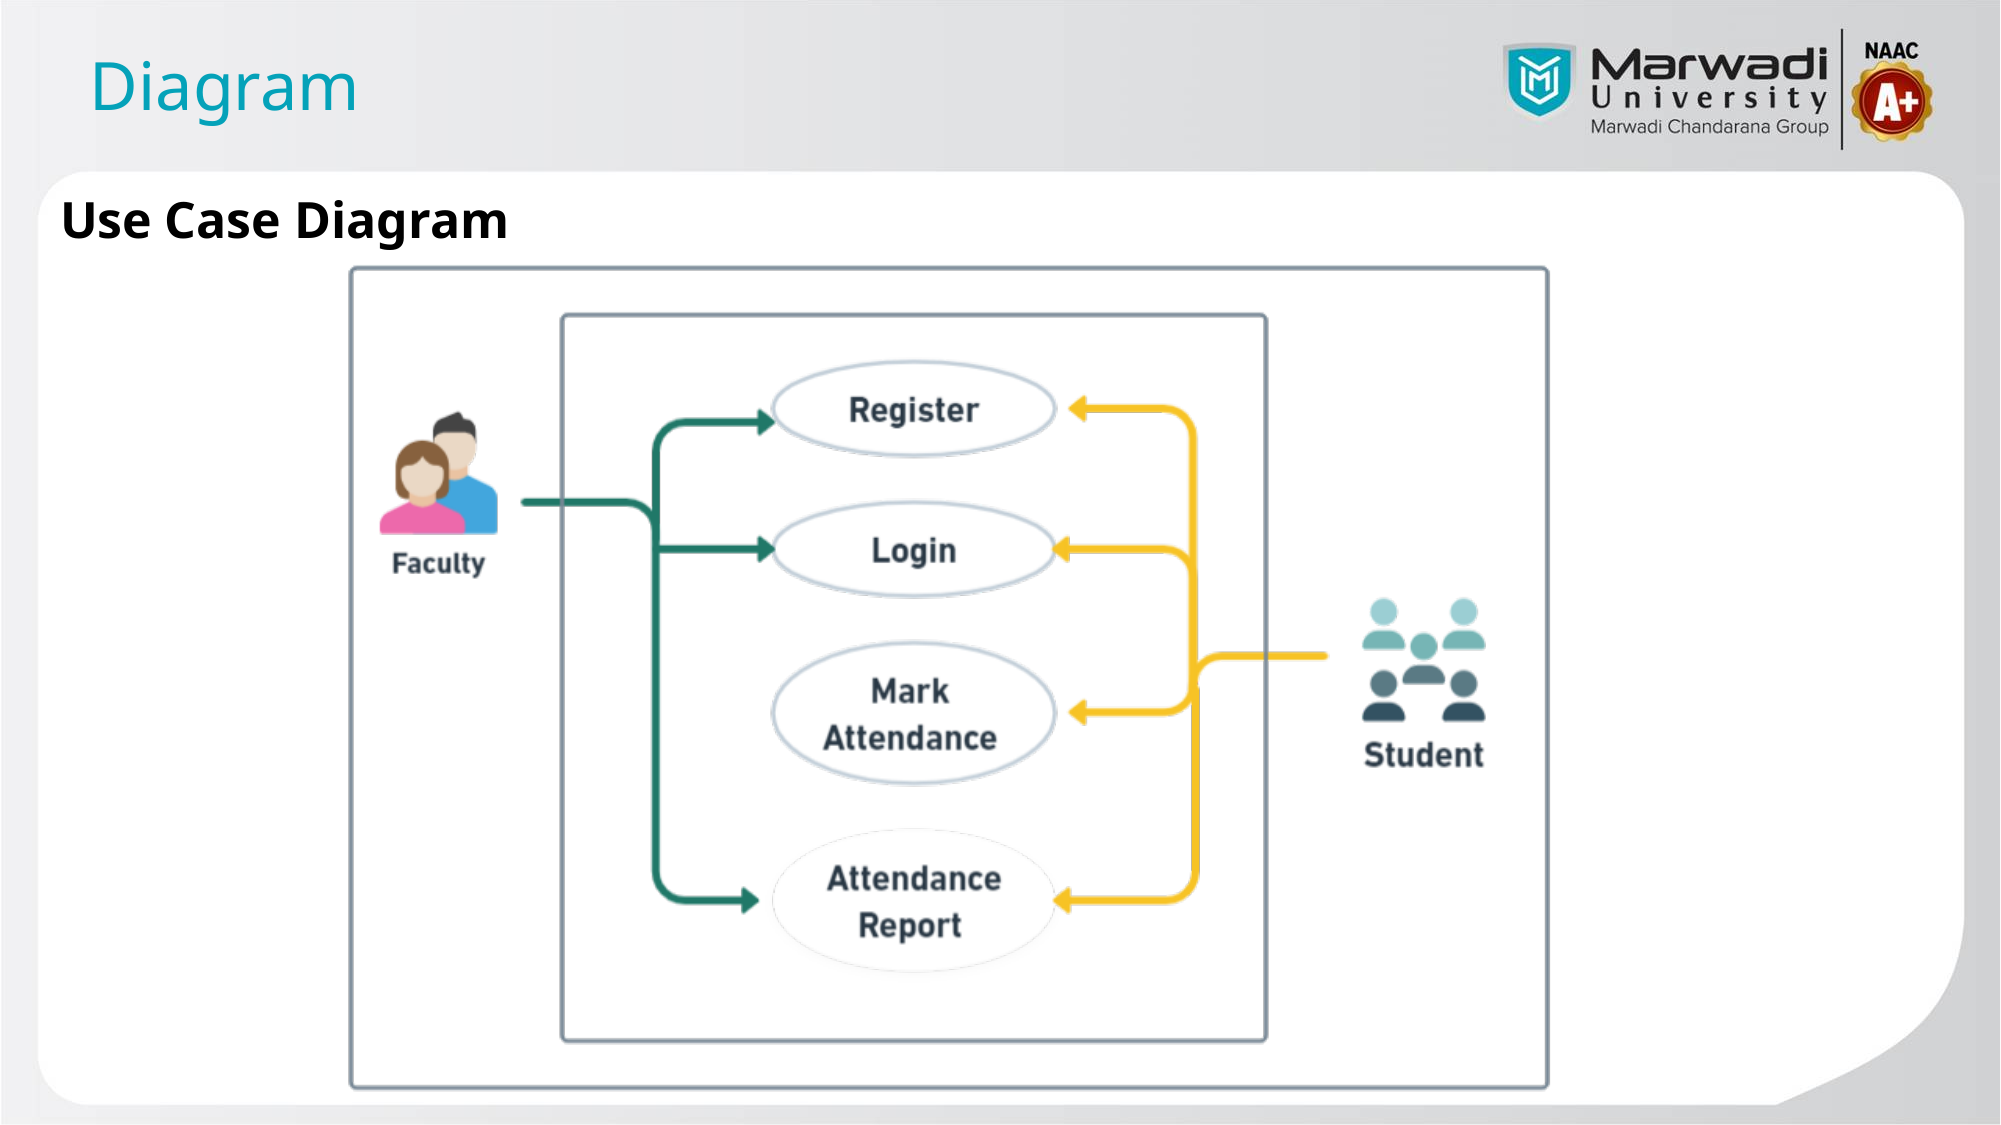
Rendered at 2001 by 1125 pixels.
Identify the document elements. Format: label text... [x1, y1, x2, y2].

picture [0, 0, 2001, 1125]
text_box Use Case Diagram [45, 173, 1855, 264]
title Diagram [87, 0, 772, 173]
